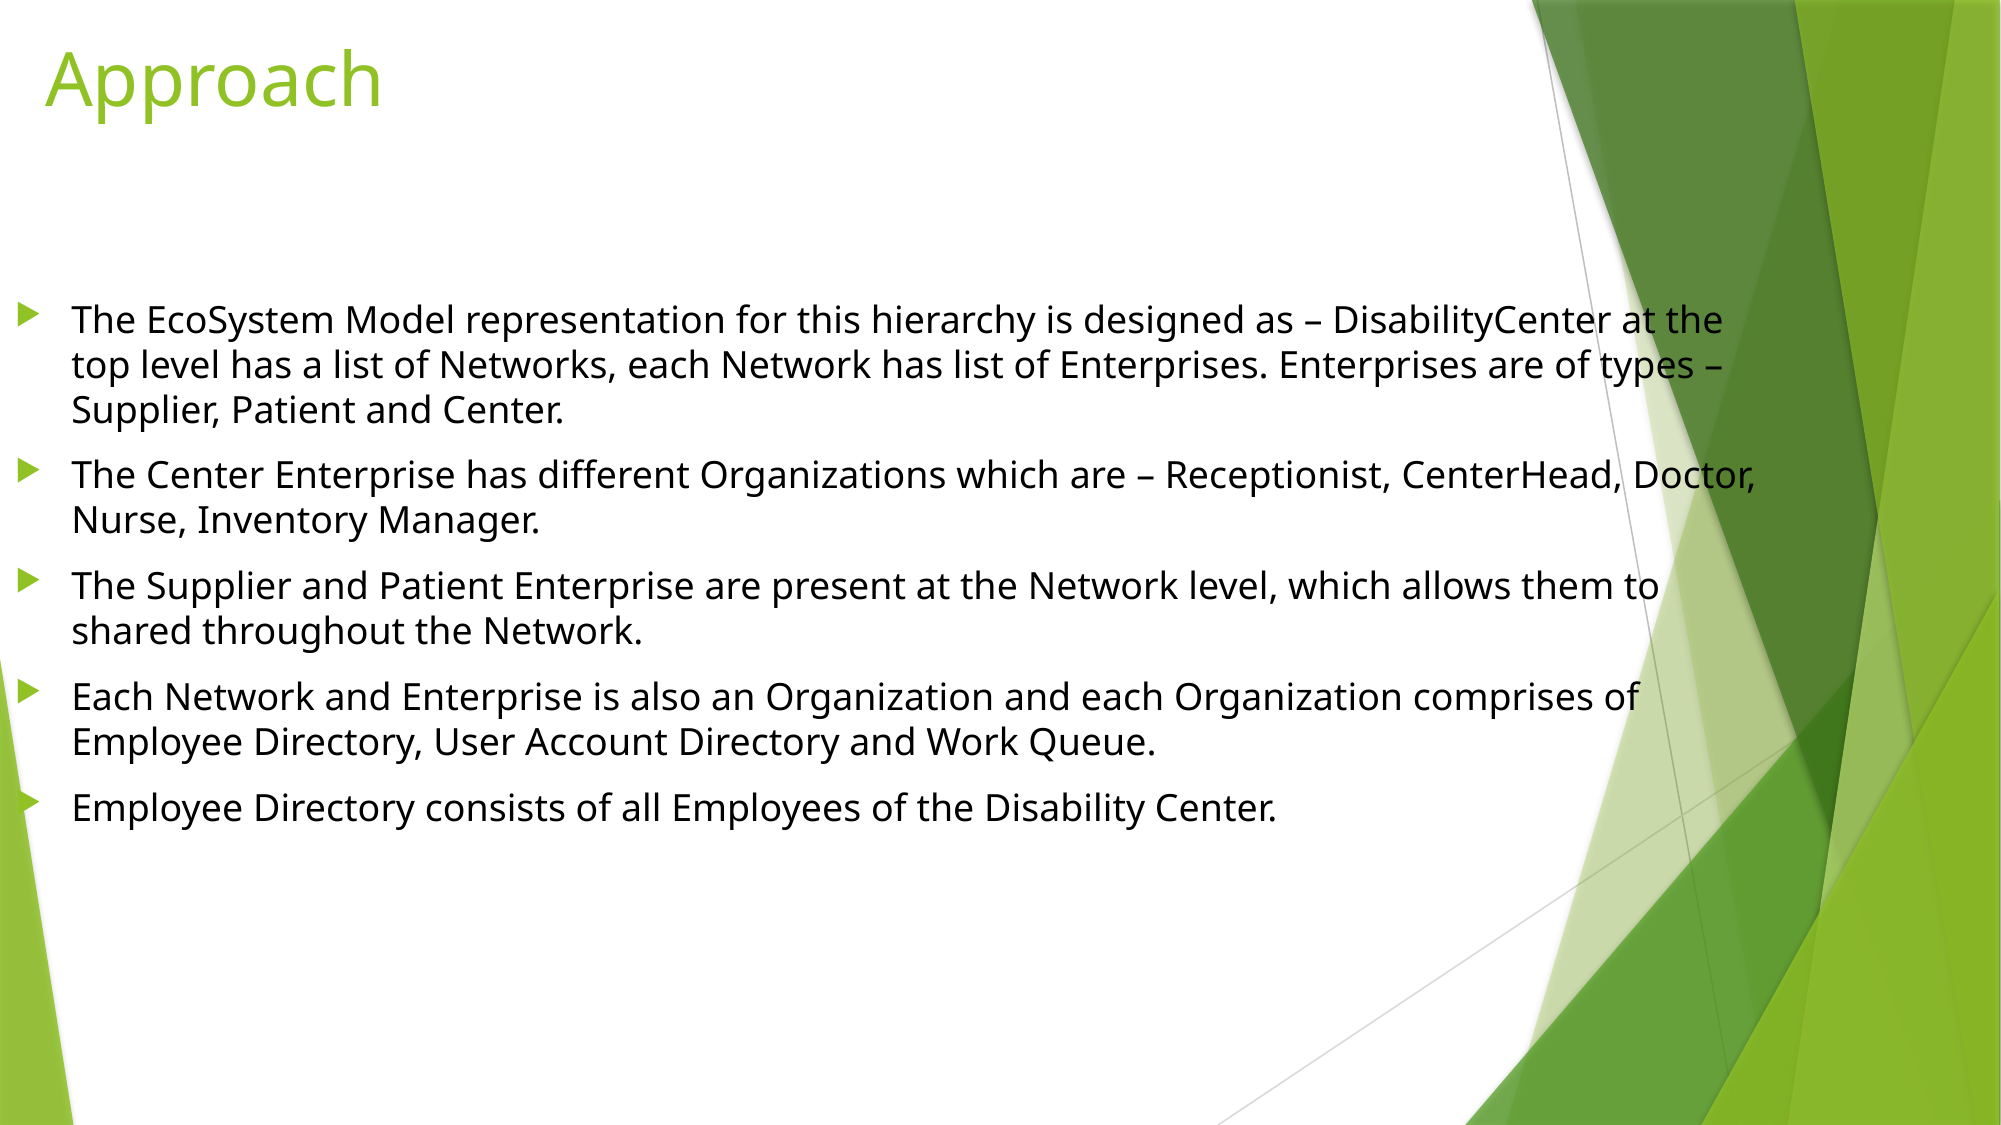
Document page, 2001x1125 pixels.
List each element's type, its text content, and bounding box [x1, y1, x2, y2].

title Approach [30, 23, 1755, 241]
list The EcoSystem Model representation for this hierarchy is designed as – DisabilityCenter at the top level has a list of Networks, each Network has list of Enterprises. Enterprises are of types – Supplier, Patient and Center. The Center Enterprise has different Organizations which are – Receptionist, CenterHead, Doctor, Nurse, Inventory Manager. The Supplier and Patient Enterprise are present at the Network level, which allows them to shared throughout the Network. Each Network and Enterprise is also an Organization and each Organization comprises of Employee Directory, User Account Directory and Work Queue. Employee Directory consists of all Employees of the Disability Center. [0, 288, 1777, 1002]
